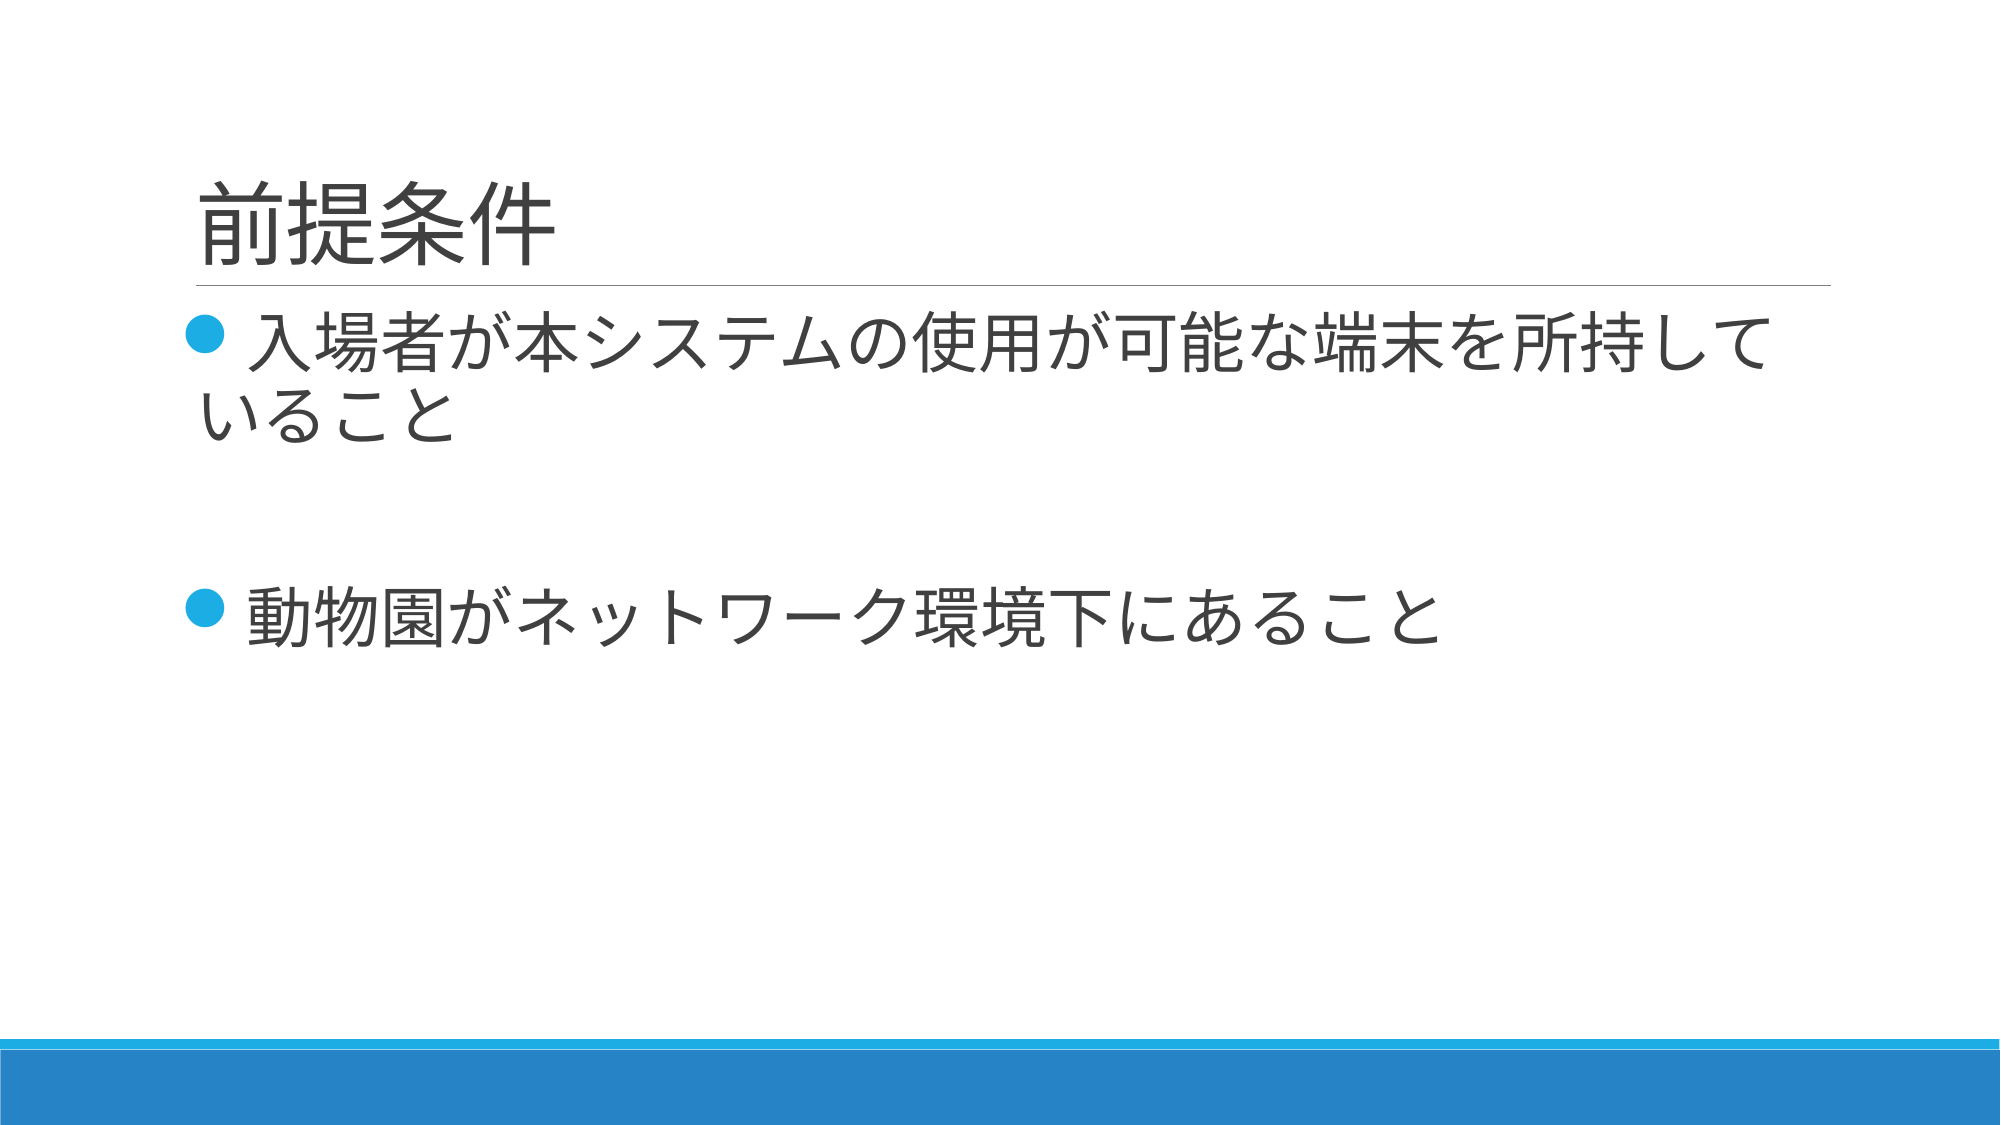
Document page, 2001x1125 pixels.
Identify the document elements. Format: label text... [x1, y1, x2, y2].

title 前提条件 [180, 47, 1830, 285]
list 入場者が本システムの使用が可能な端末を所持していること 動物園がネットワーク環境下にあること [180, 302, 1830, 963]
